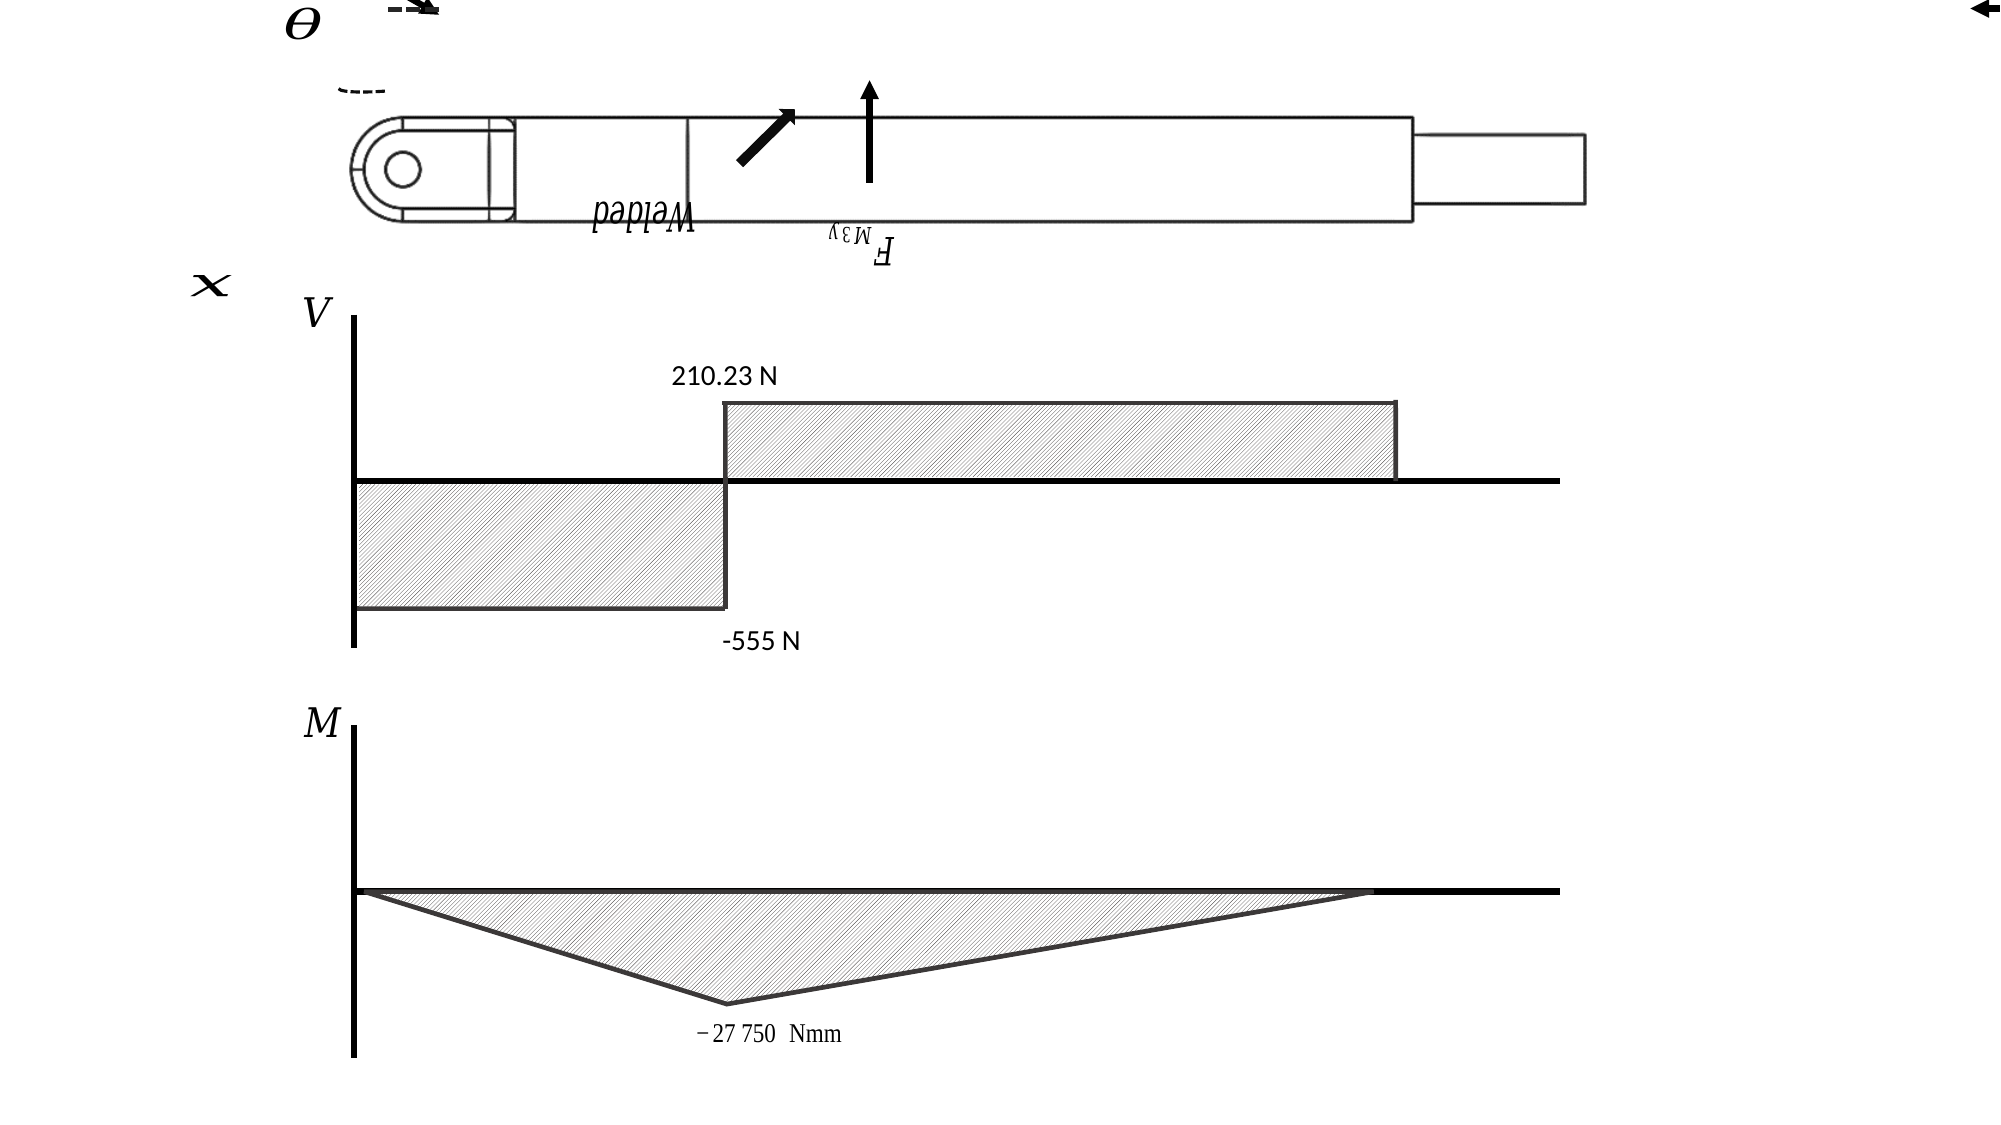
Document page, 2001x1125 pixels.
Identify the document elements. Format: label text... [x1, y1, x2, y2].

text_box [358, 483, 724, 608]
text_box [726, 405, 1393, 478]
text_box [363, 892, 1374, 1006]
text_box 210.23 N [671, 356, 810, 392]
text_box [281, 0, 440, 15]
text_box -555 N [722, 621, 861, 657]
picture [335, 99, 1594, 238]
text_box [338, 82, 396, 93]
